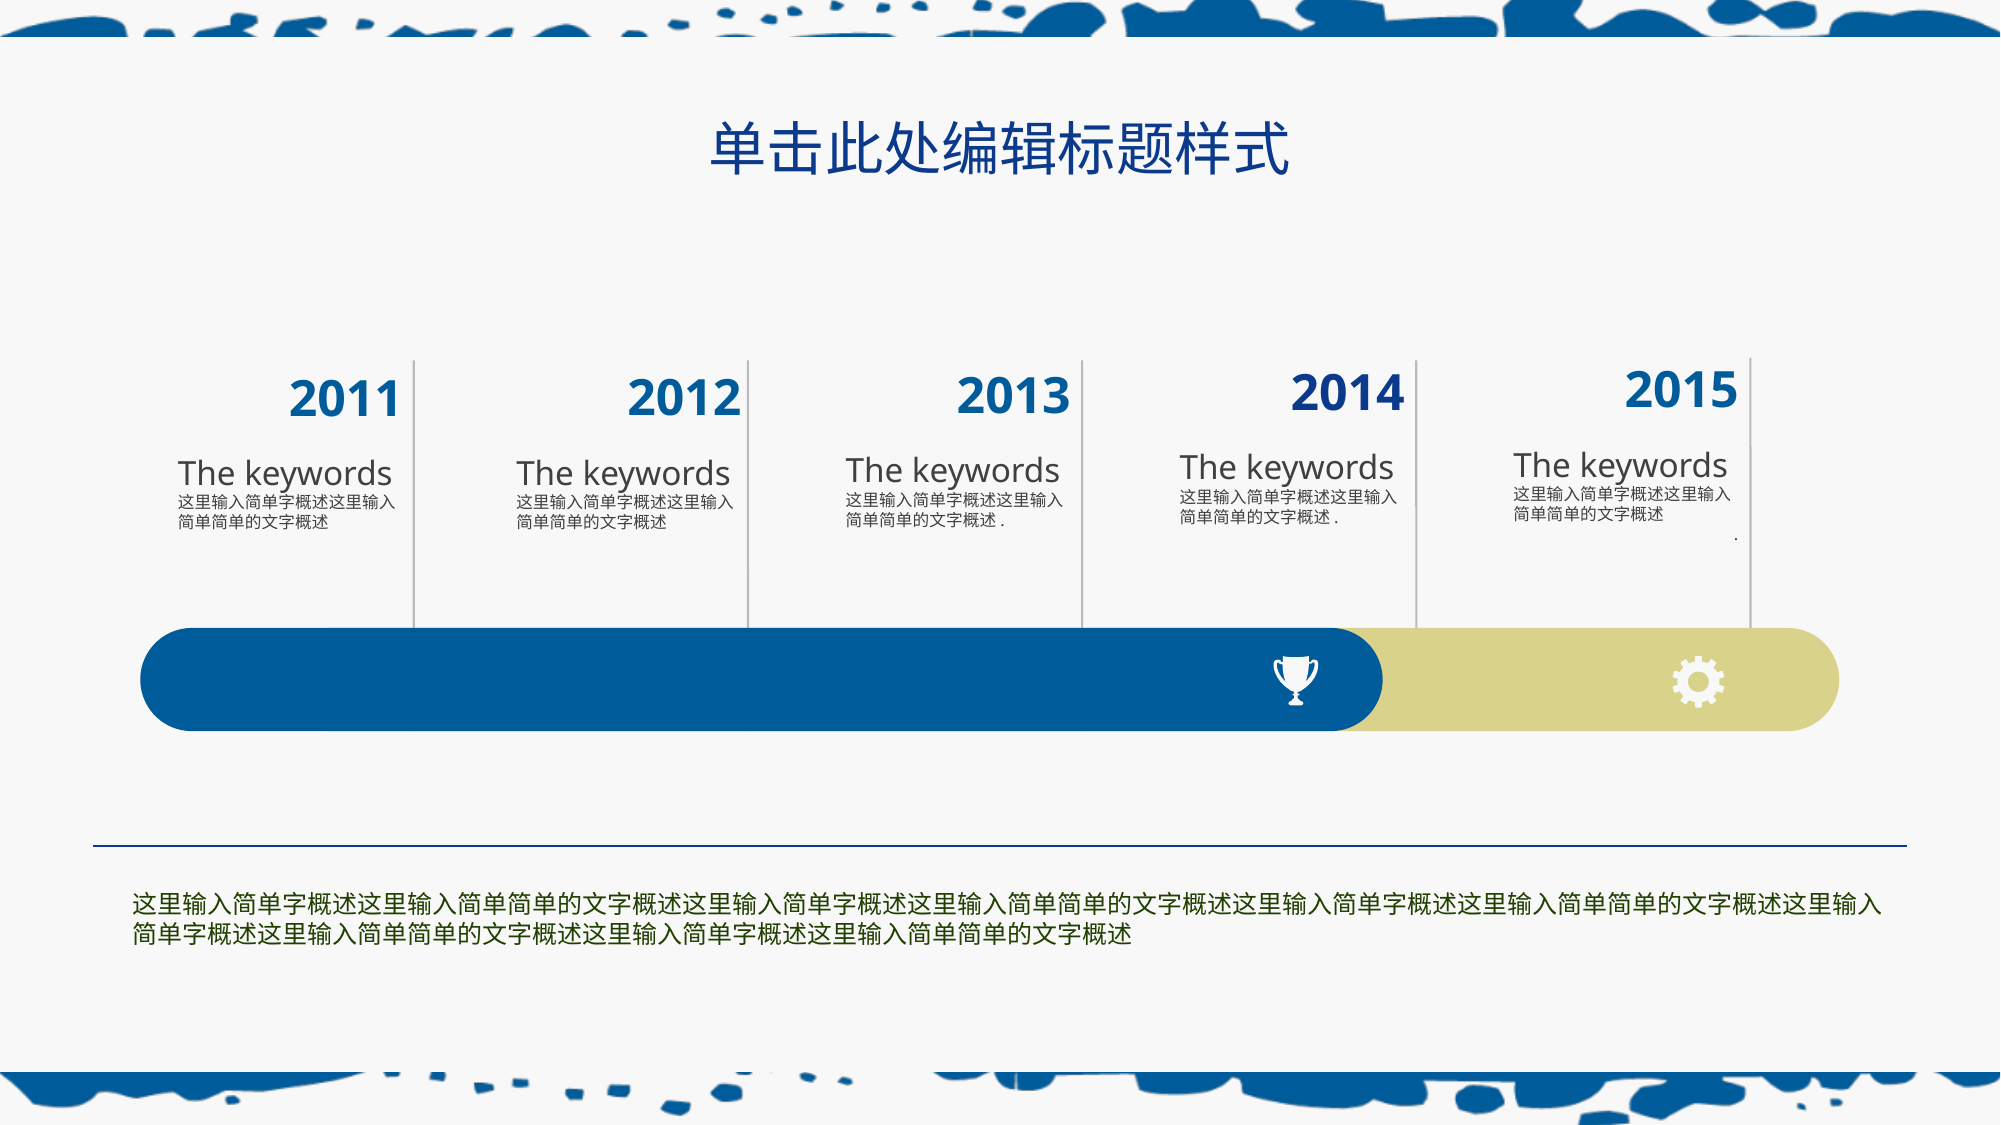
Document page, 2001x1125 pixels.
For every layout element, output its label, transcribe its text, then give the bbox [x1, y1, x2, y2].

picture [0, 0, 2001, 37]
text_box [139, 627, 1384, 732]
text_box 2015 The keywords 这里输入简单字概述这里输入简单简单的文字概述 . [1502, 351, 1750, 550]
text_box [1273, 656, 1319, 706]
text_box 2012 The keywords 这里输入简单字概述这里输入简单简单的文字概述 [504, 359, 753, 538]
picture [0, 1072, 2001, 1125]
text_box [1339, 627, 1840, 732]
text_box [1672, 656, 1725, 708]
text_box 2013 The keywords 这里输入简单字概述这里输入简单简单的文字概述. [834, 357, 1082, 535]
text_box 2014 The keywords 这里输入简单字概述这里输入简单简单的文字概述. [1168, 354, 1416, 532]
text_box 单击此处编辑标题样式 [693, 104, 1307, 190]
text_box 这里输入简单字概述这里输入简单简单的文字概述这里输入简单字概述这里输入简单简单的文字概述这里输入简单字概述这里输入简单简单的文字概述这里输入简单字概述这里输入简单简单的文字概述这里输入简单字概述这里输入简单简单的文字概述 [118, 880, 1924, 953]
text_box 2011 The keywords 这里输入简单字概述这里输入简单简单的文字概述 [166, 360, 415, 538]
